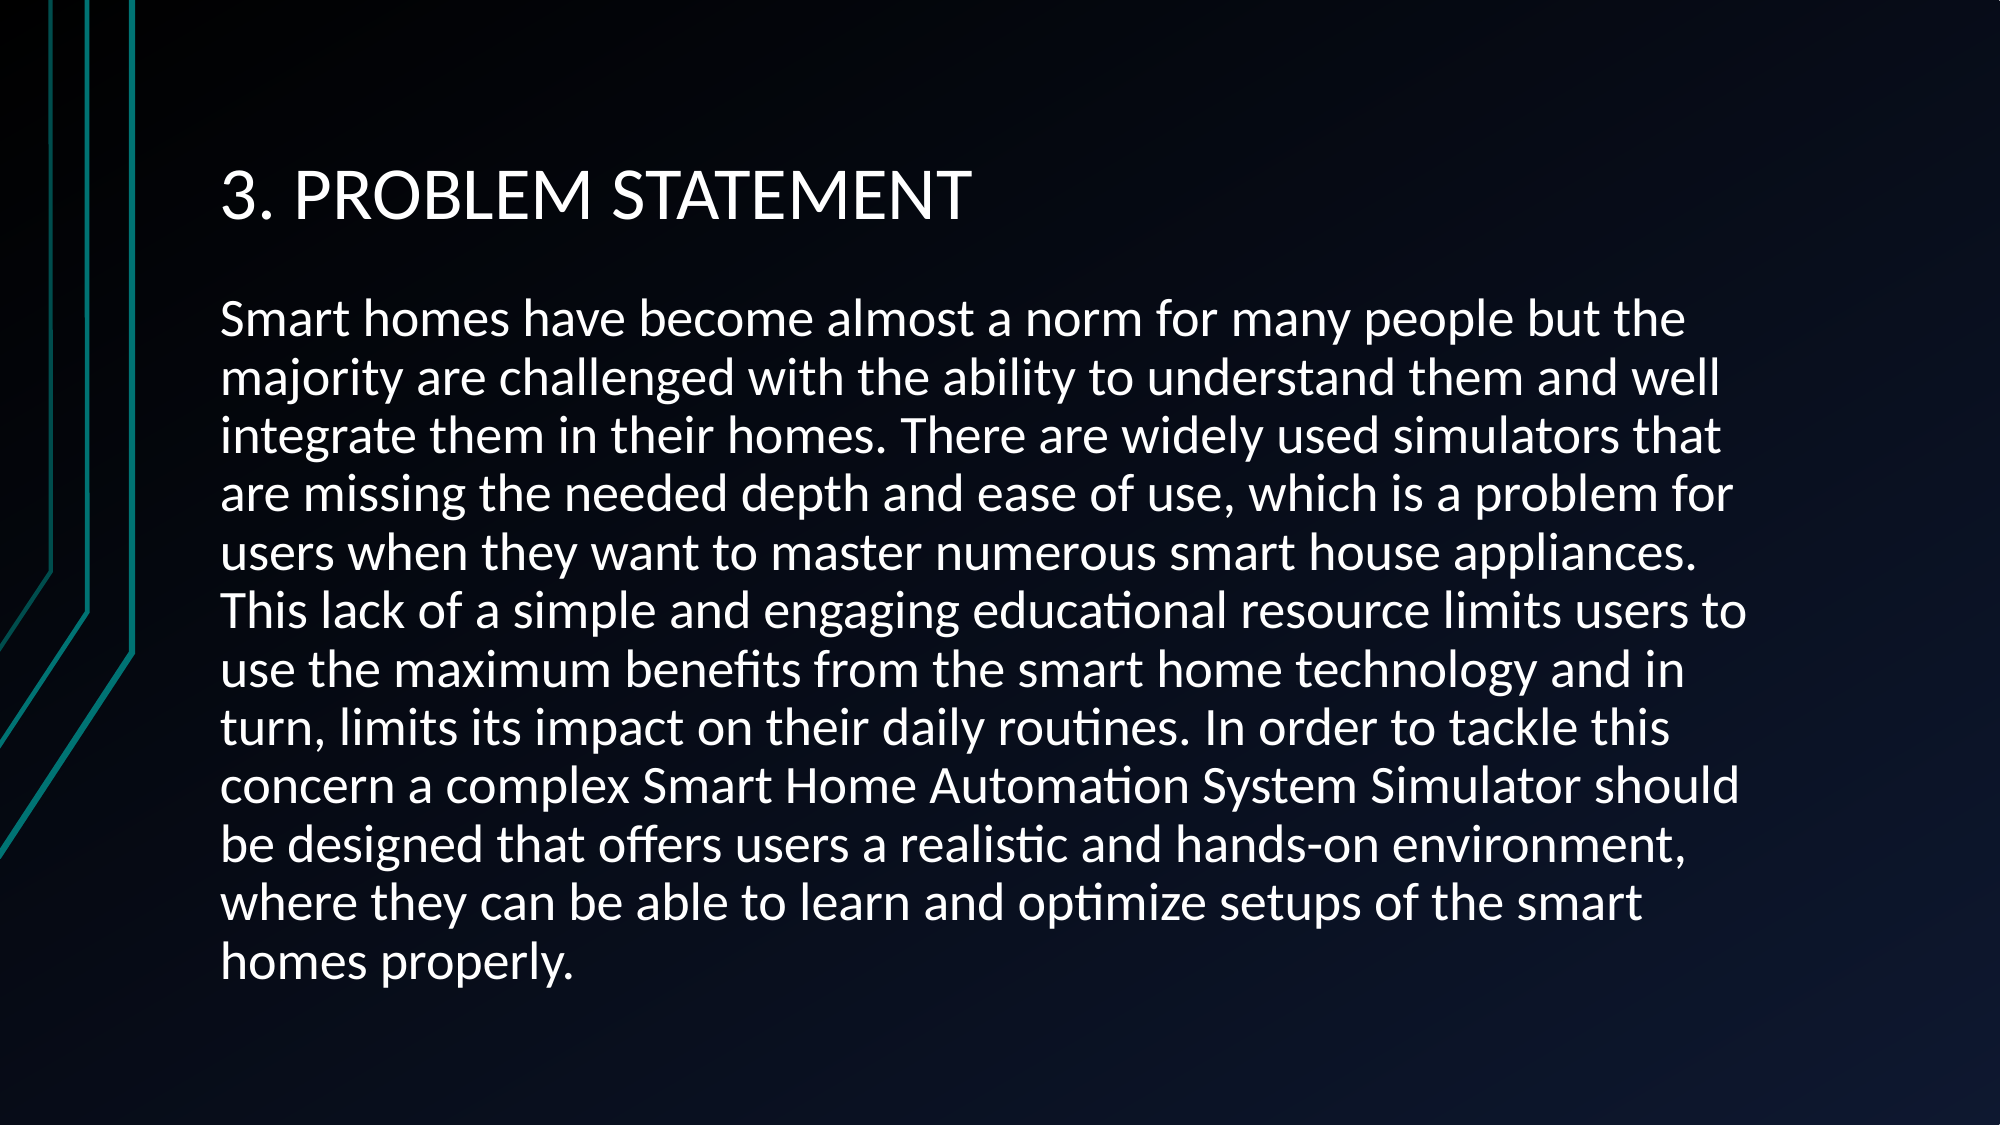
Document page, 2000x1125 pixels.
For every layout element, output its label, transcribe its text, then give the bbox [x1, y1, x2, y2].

title 3. PROBLEM STATEMENT [199, 45, 1900, 246]
list Smart homes have become almost a norm for many people but the majority are challenged with the ability to understand them and well integrate them in their homes. There are widely used simulators that are missing the needed depth and ease of use, which is a problem for users when they want to master numerous smart house appliances. This lack of a simple and engaging educational resource limits users to use the maximum benefits from the smart home technology and in turn, limits its impact on their daily routines. In order to tackle this concern a complex Smart Home Automation System Simulator should be designed that offers users a realistic and hands-on environment, where they can be able to learn and optimize setups of the smart homes properly. [199, 279, 1780, 1013]
